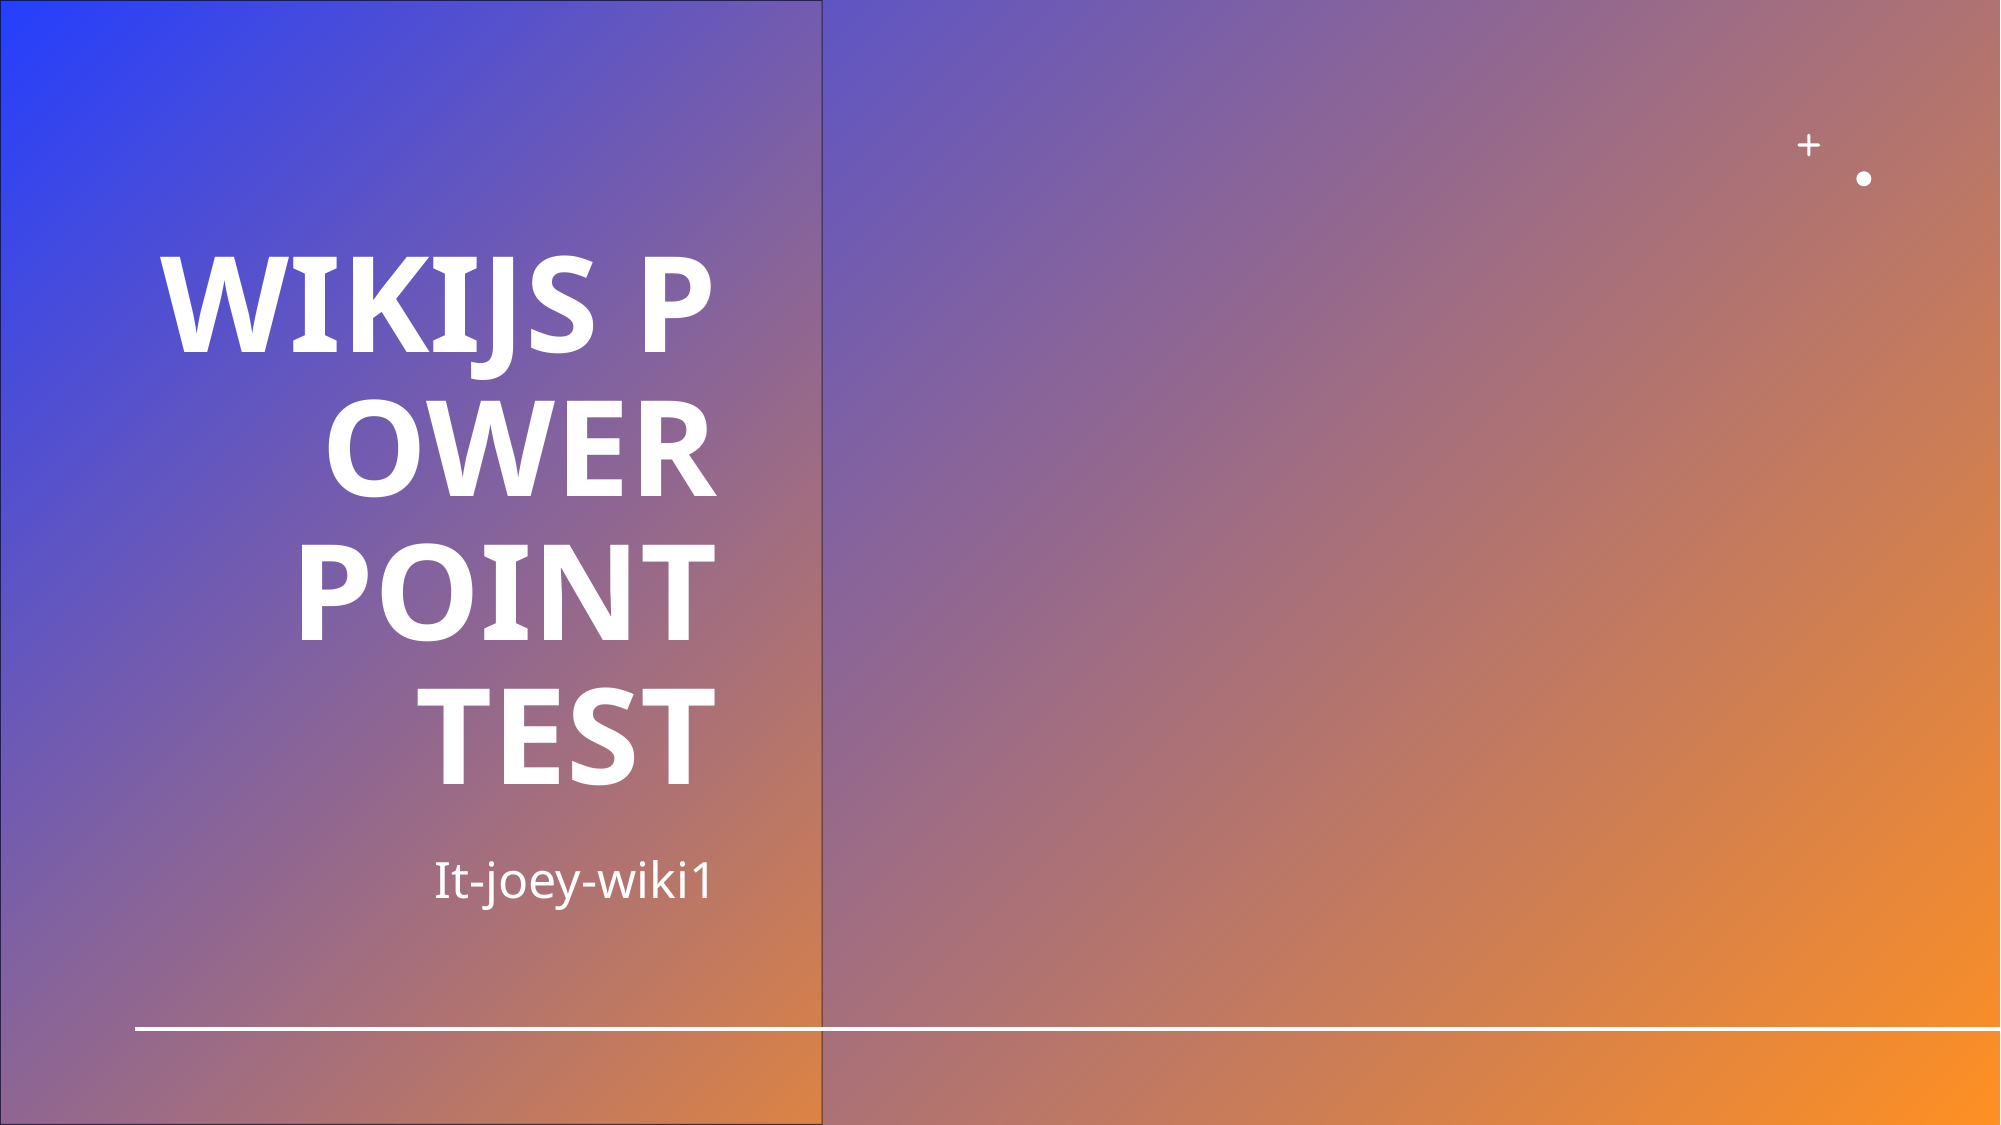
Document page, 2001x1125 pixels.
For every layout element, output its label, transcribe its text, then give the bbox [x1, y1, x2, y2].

text_box [1797, 133, 1821, 157]
text_box [824, 0, 2000, 1027]
text_box [824, 1031, 2000, 1125]
subtitle It-joey-wiki1 [130, 848, 733, 1011]
text_box [1856, 171, 1872, 187]
title WikiJs power point test [130, 225, 733, 821]
text_box [0, 0, 824, 1125]
